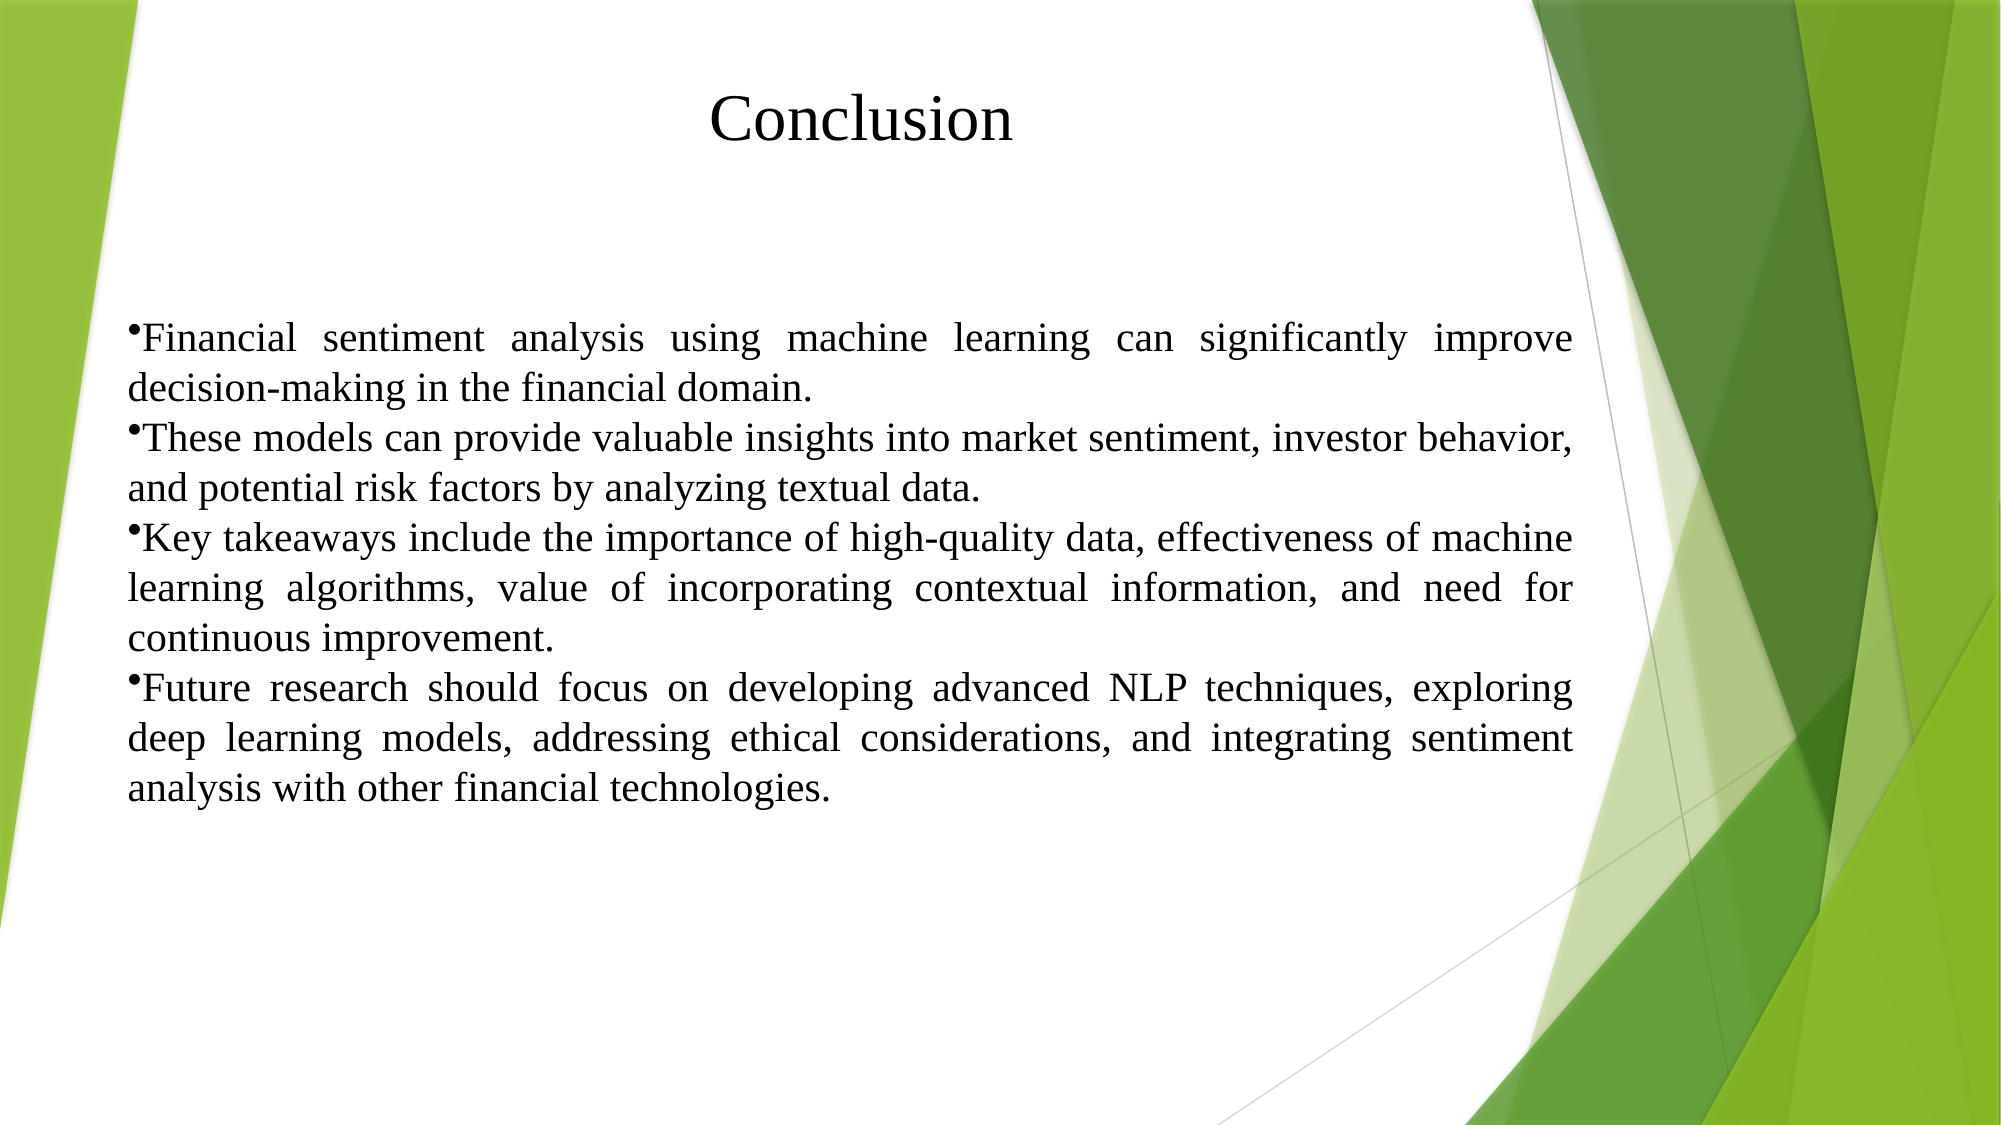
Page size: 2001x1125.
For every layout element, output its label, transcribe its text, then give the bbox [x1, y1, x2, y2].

text_box Conclusion [361, 66, 1363, 162]
text_box [772, 96, 1888, 970]
text_box Financial sentiment analysis using machine learning can significantly improve decision-making in the financial domain. These models can provide valuable insights into market sentiment, investor behavior, and potential risk factors by analyzing textual data. Key takeaways include the importance of high-quality data, effectiveness of machine learning algorithms, value of incorporating contextual information, and need for continuous improvement. Future research should focus on developing advanced NLP techniques, exploring deep learning models, addressing ethical considerations, and integrating sentiment analysis with other financial technologies. [112, 302, 1590, 818]
